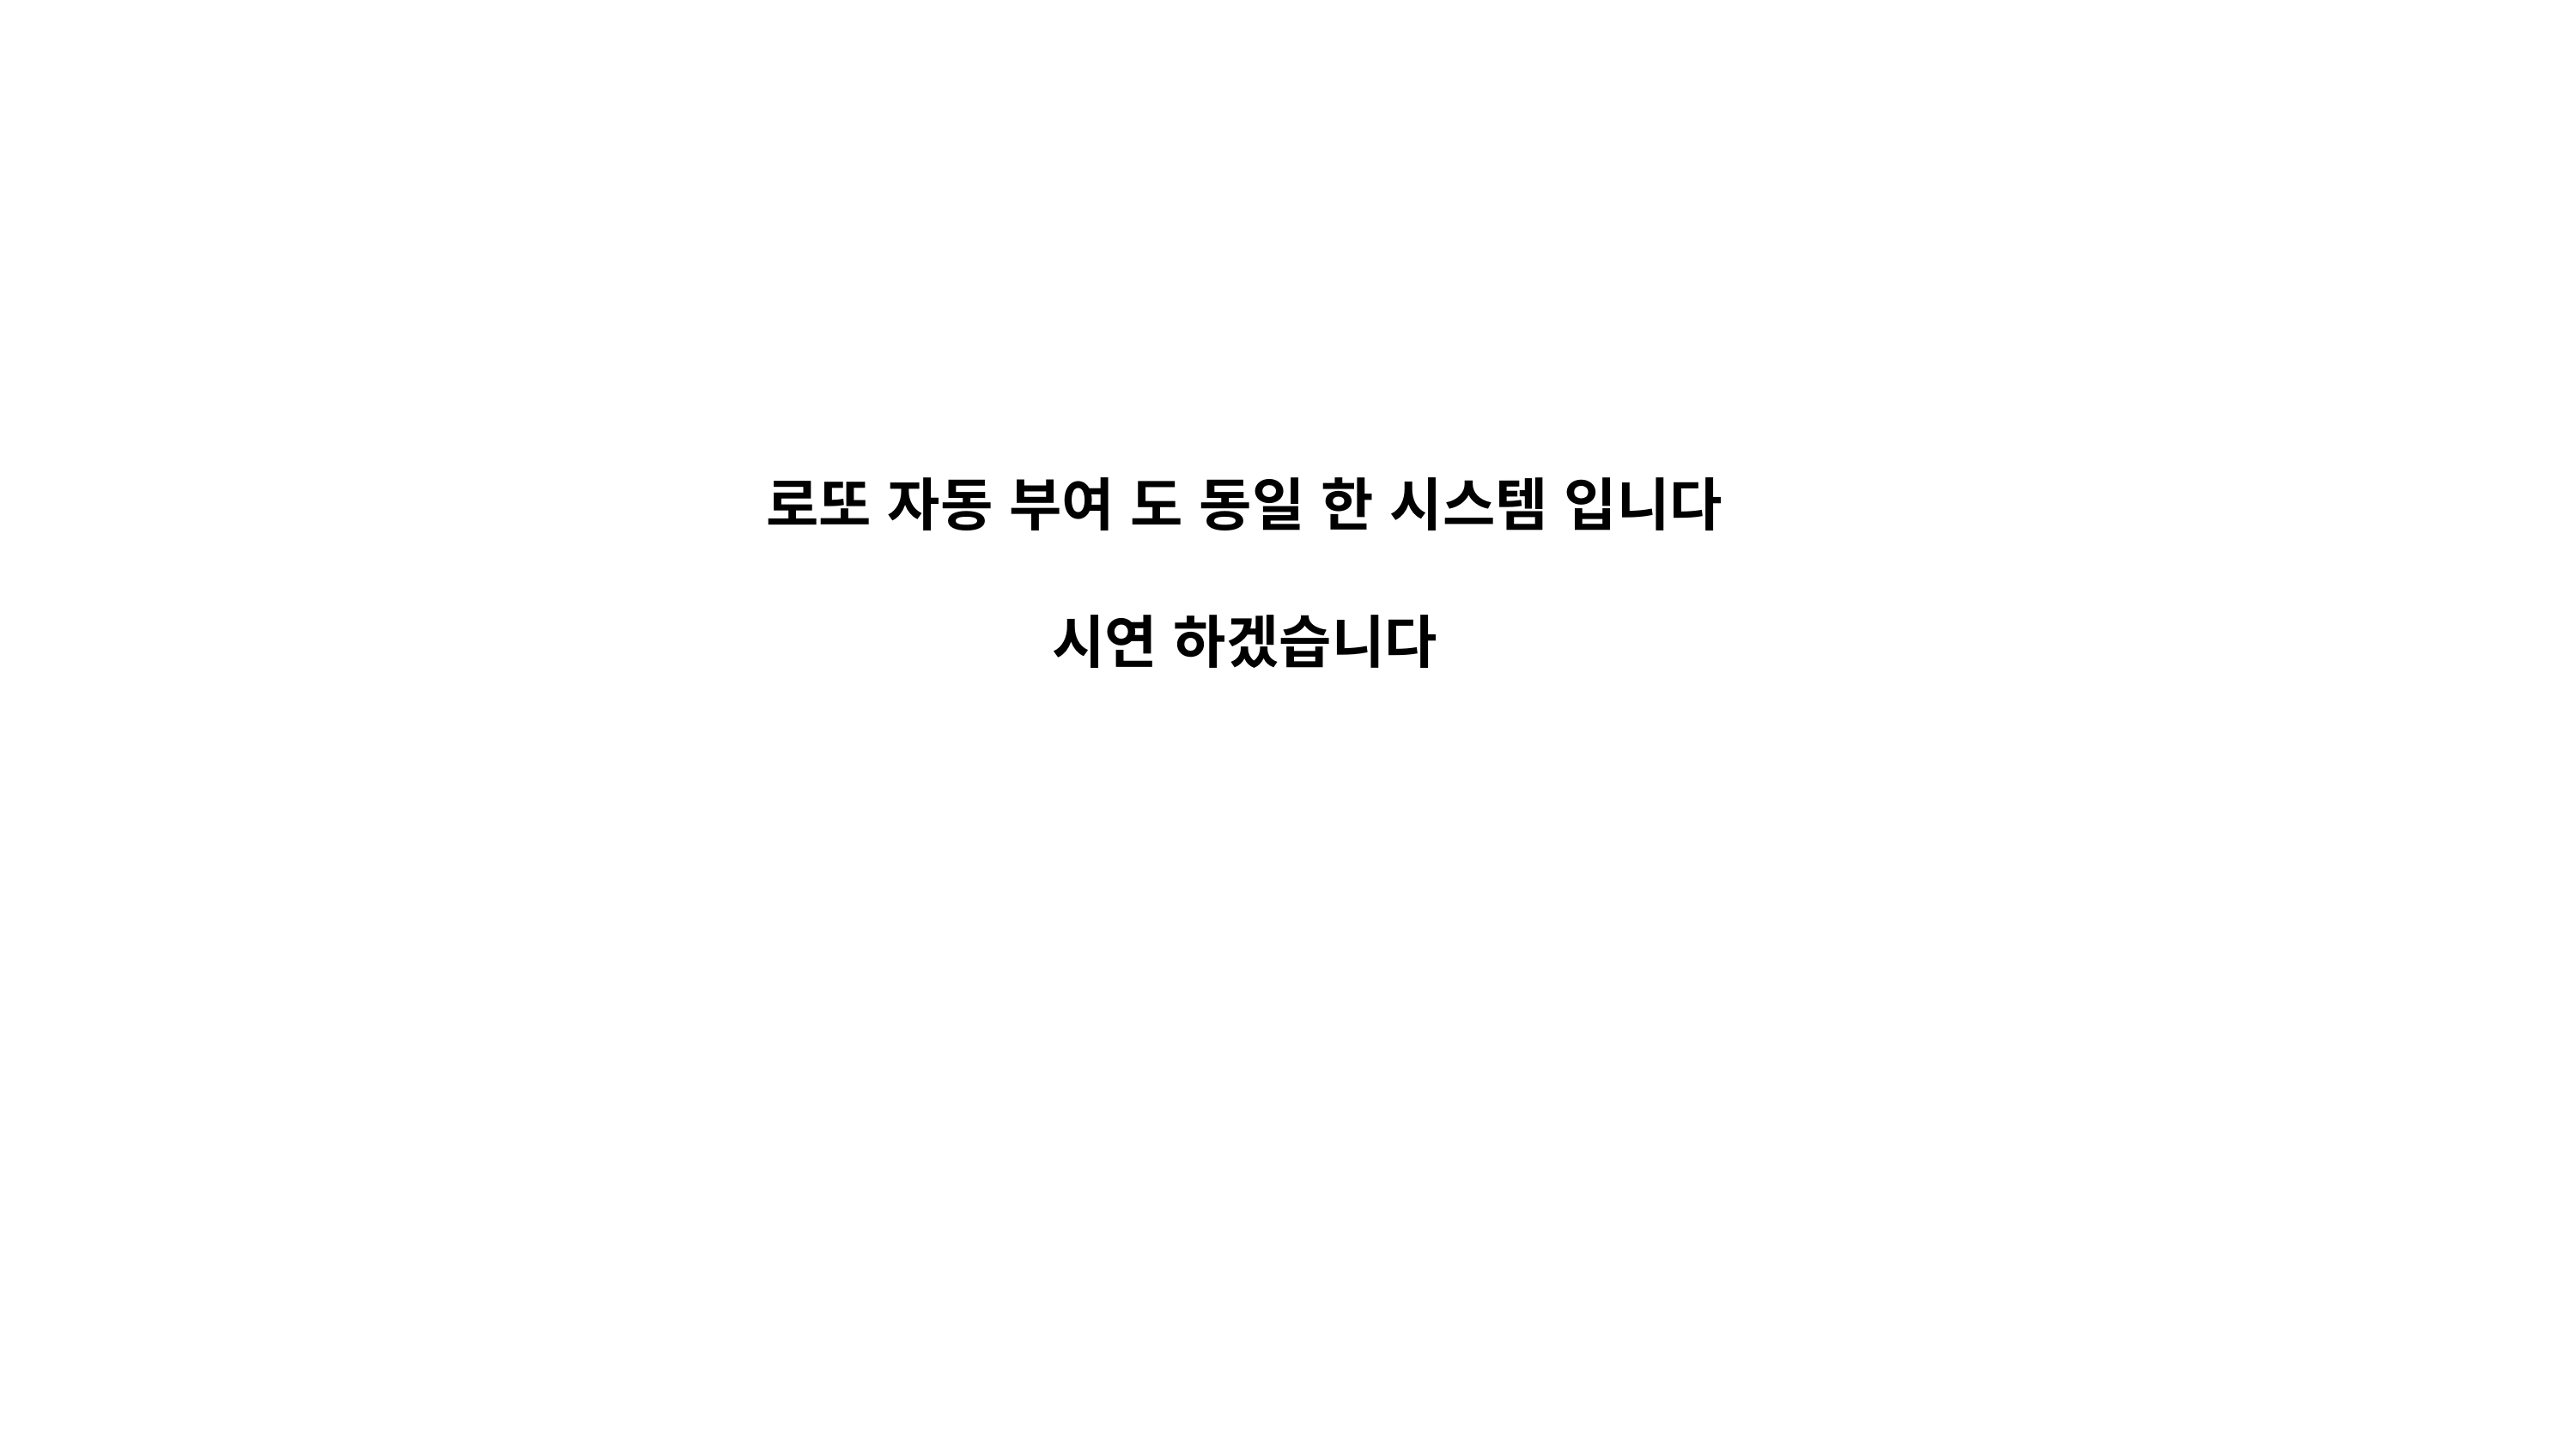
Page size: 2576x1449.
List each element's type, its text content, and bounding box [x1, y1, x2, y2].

text_box 로또 자동 부여 도 동일 한 시스템 입니다 시연 하겠습니다 [697, 462, 1793, 681]
